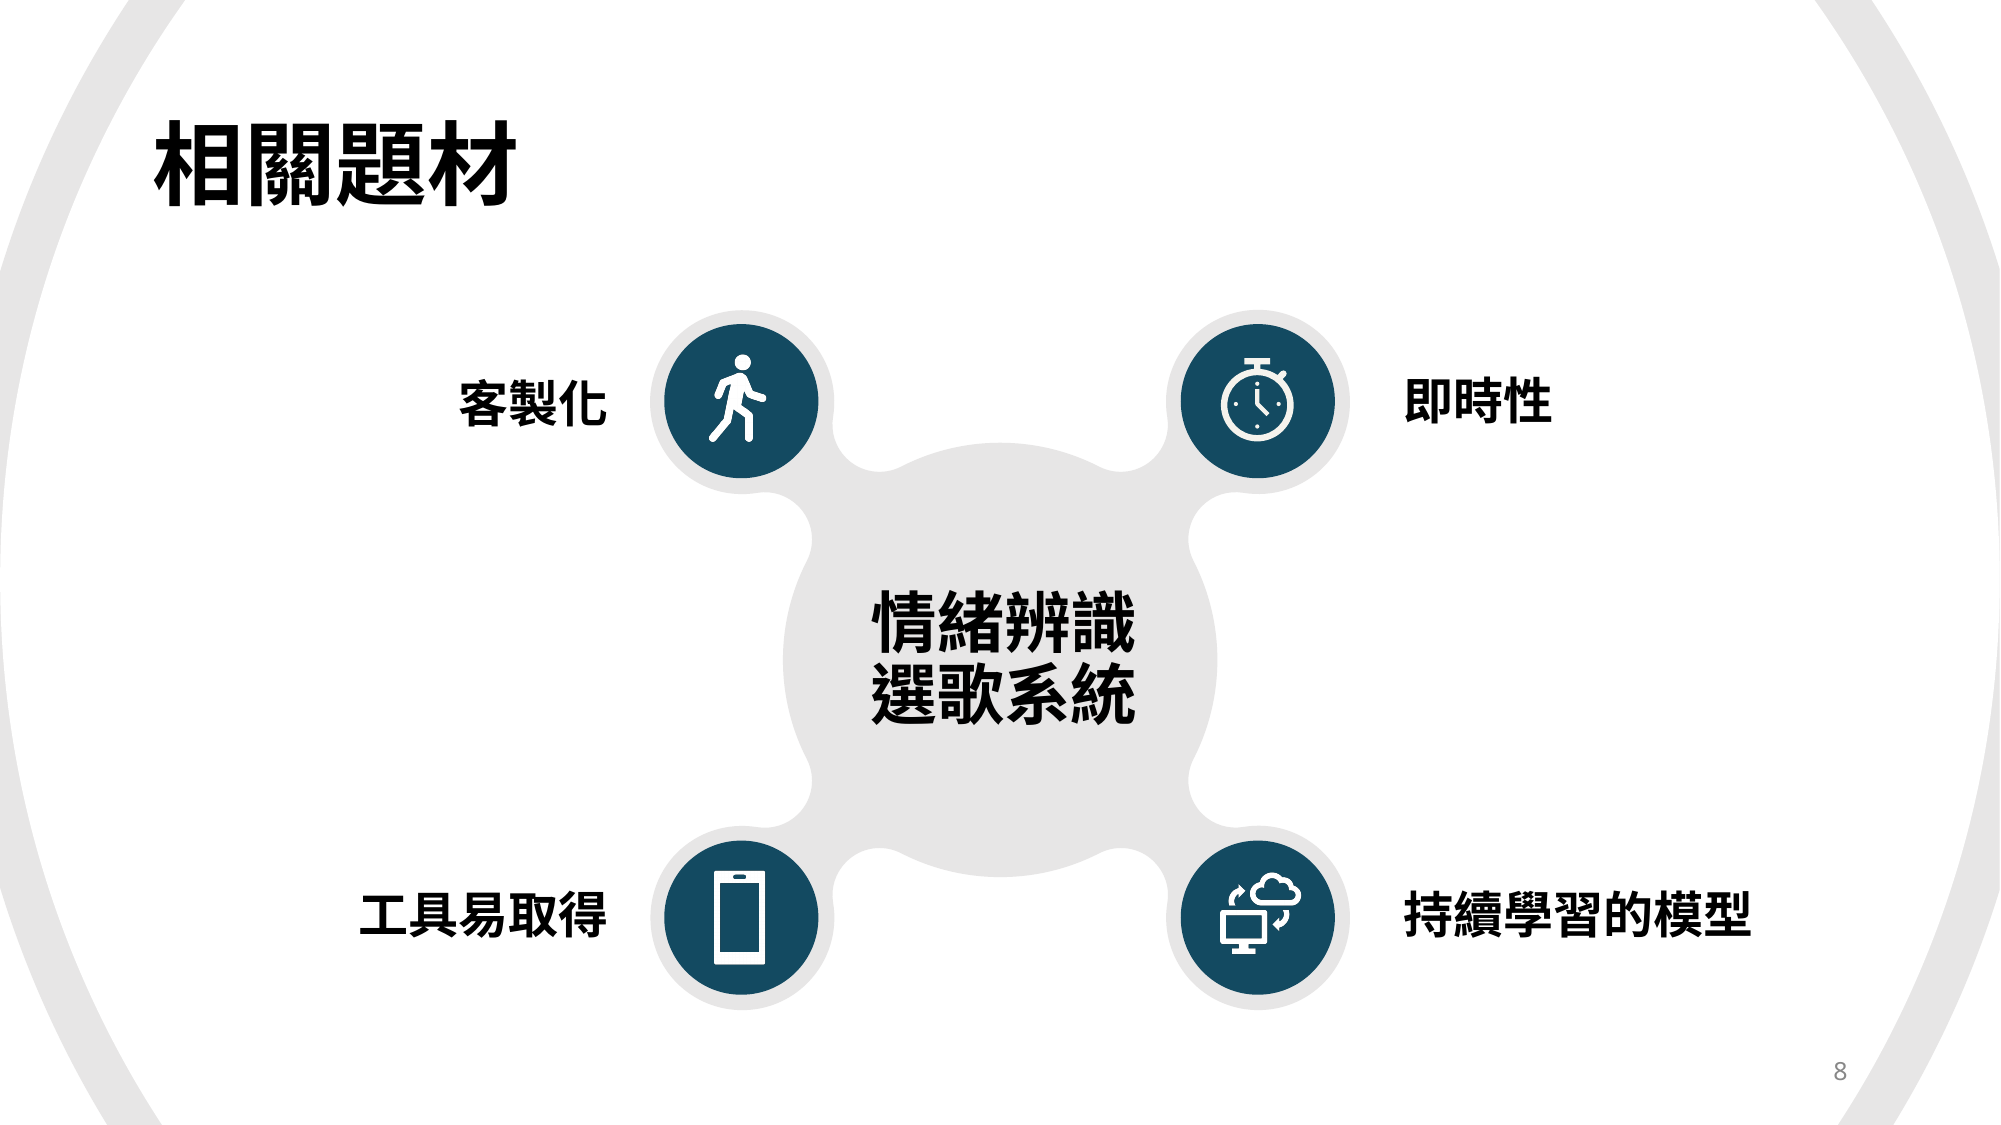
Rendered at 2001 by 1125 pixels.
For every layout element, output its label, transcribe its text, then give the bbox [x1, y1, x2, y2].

text_box 工具易取得 [271, 876, 609, 951]
text_box 持續學習的模型 [1403, 876, 1765, 951]
picture [1213, 865, 1309, 961]
picture [688, 865, 792, 969]
text_box 即時性 [1403, 361, 1741, 437]
picture [688, 348, 787, 448]
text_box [1220, 357, 1294, 442]
list 情緒辨識 選歌系統 [824, 562, 1176, 762]
text_box 客製化 [271, 364, 609, 440]
title 相關題材 [137, 59, 1863, 278]
slide_number 8 [1412, 1042, 1863, 1103]
